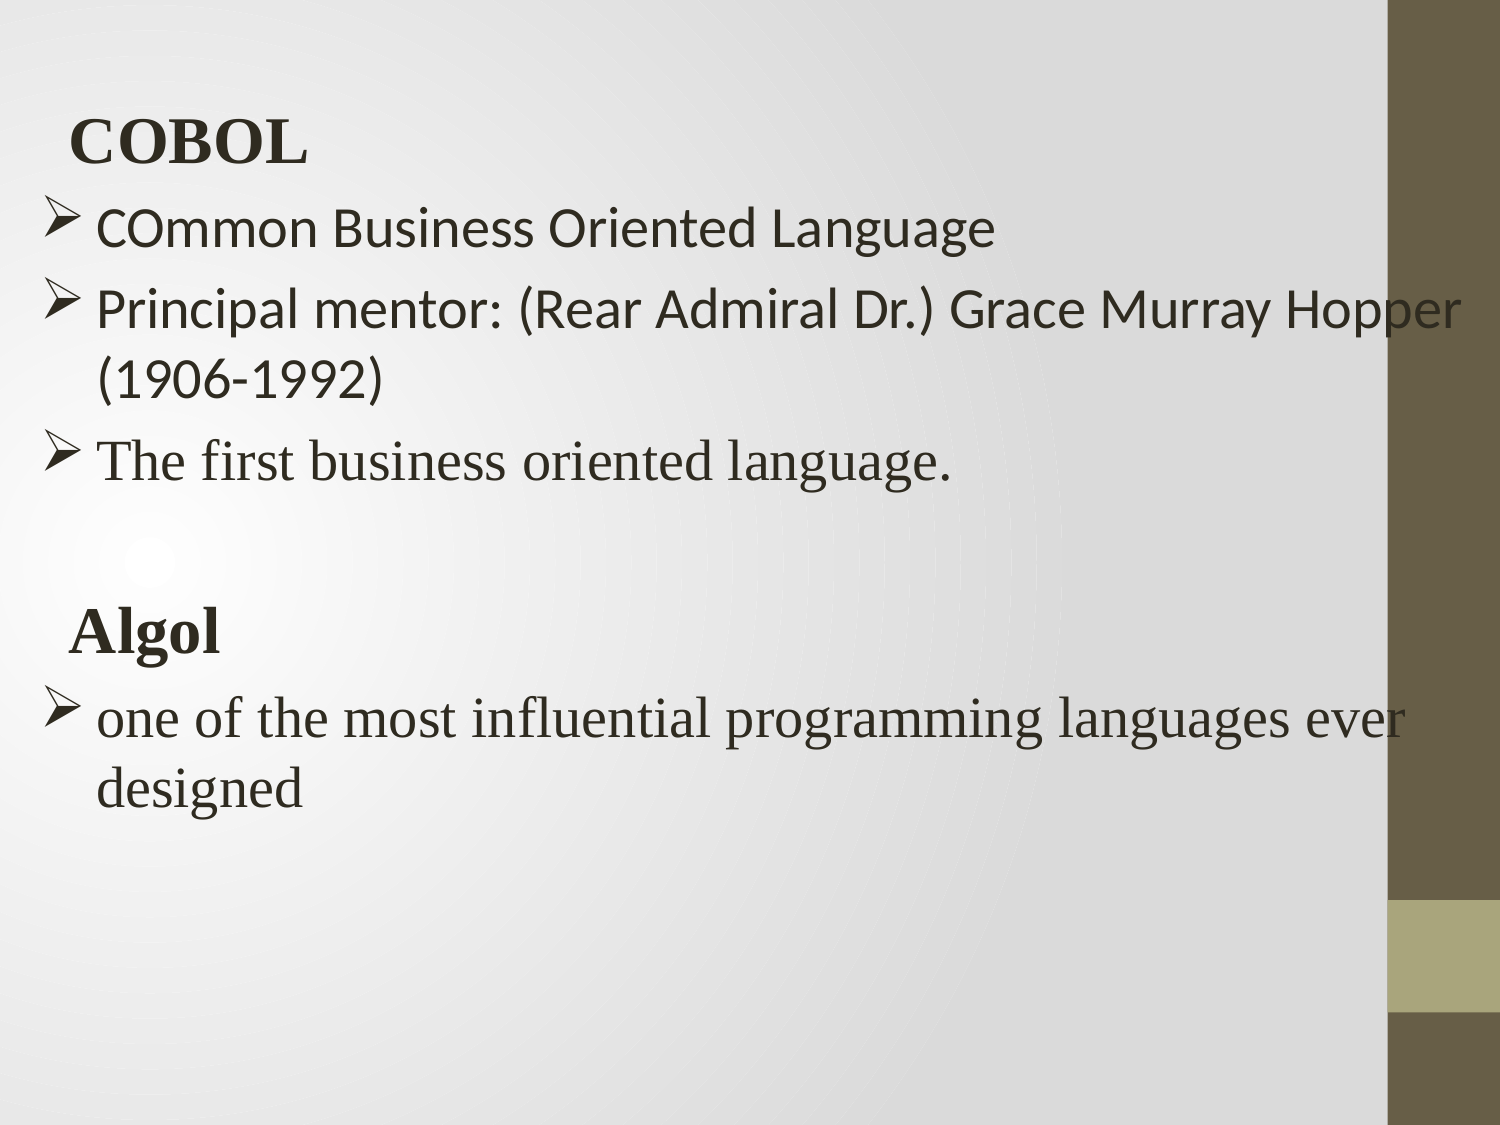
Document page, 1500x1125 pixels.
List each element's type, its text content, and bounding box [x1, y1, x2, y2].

text_box COBOL COmmon Business Oriented Language Principal mentor: (Rear Admiral Dr.) Grace Murray Hopper (1906-1992) The first business oriented language. Algol one of the most influential programming languages ever designed [24, 50, 1500, 988]
